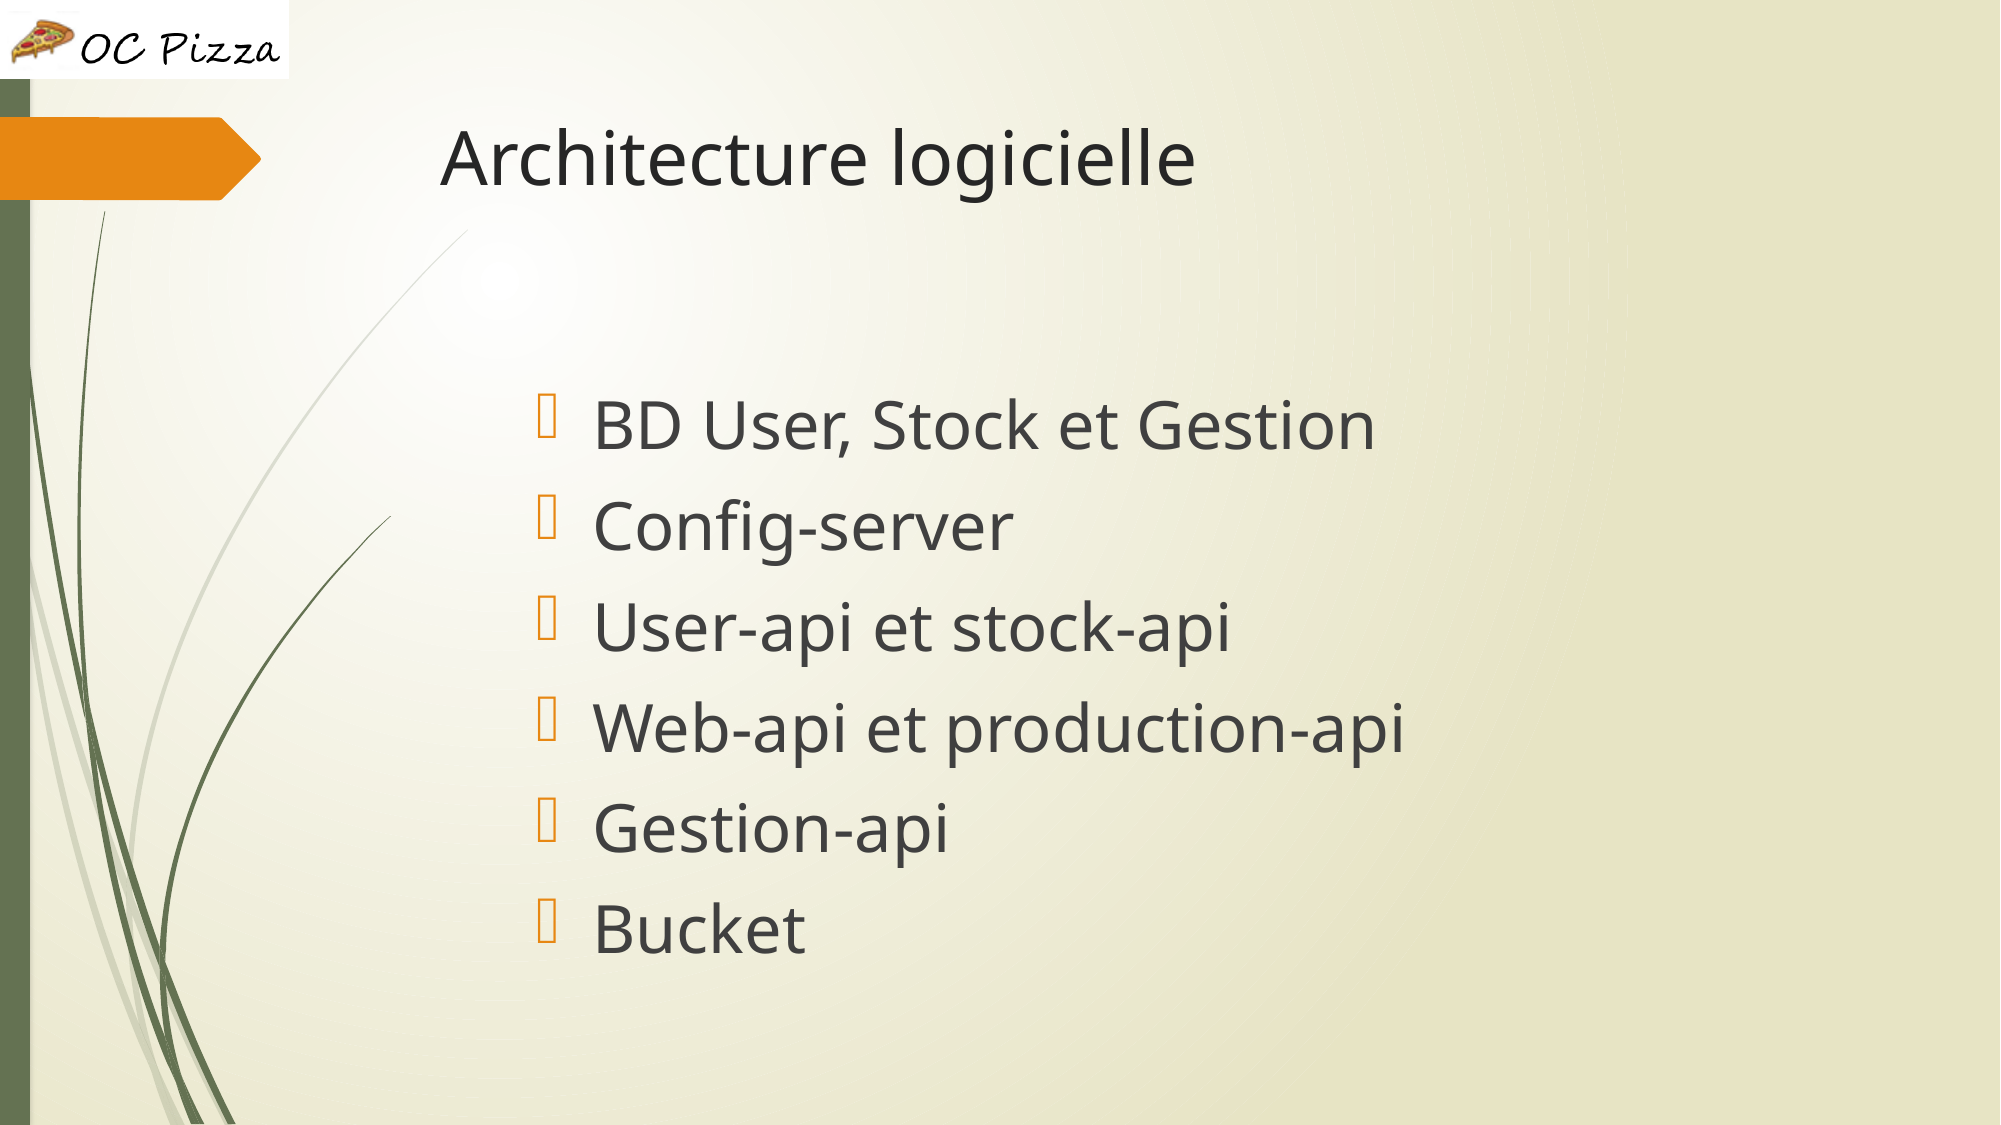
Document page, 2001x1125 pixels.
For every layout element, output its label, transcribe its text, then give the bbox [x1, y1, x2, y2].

title Architecture logicielle [425, 102, 1888, 313]
picture [0, 0, 289, 80]
list BD User, Stock et Gestion Config-server User-api et stock-api Web-api et production-api Gestion-api Bucket [520, 375, 1504, 995]
